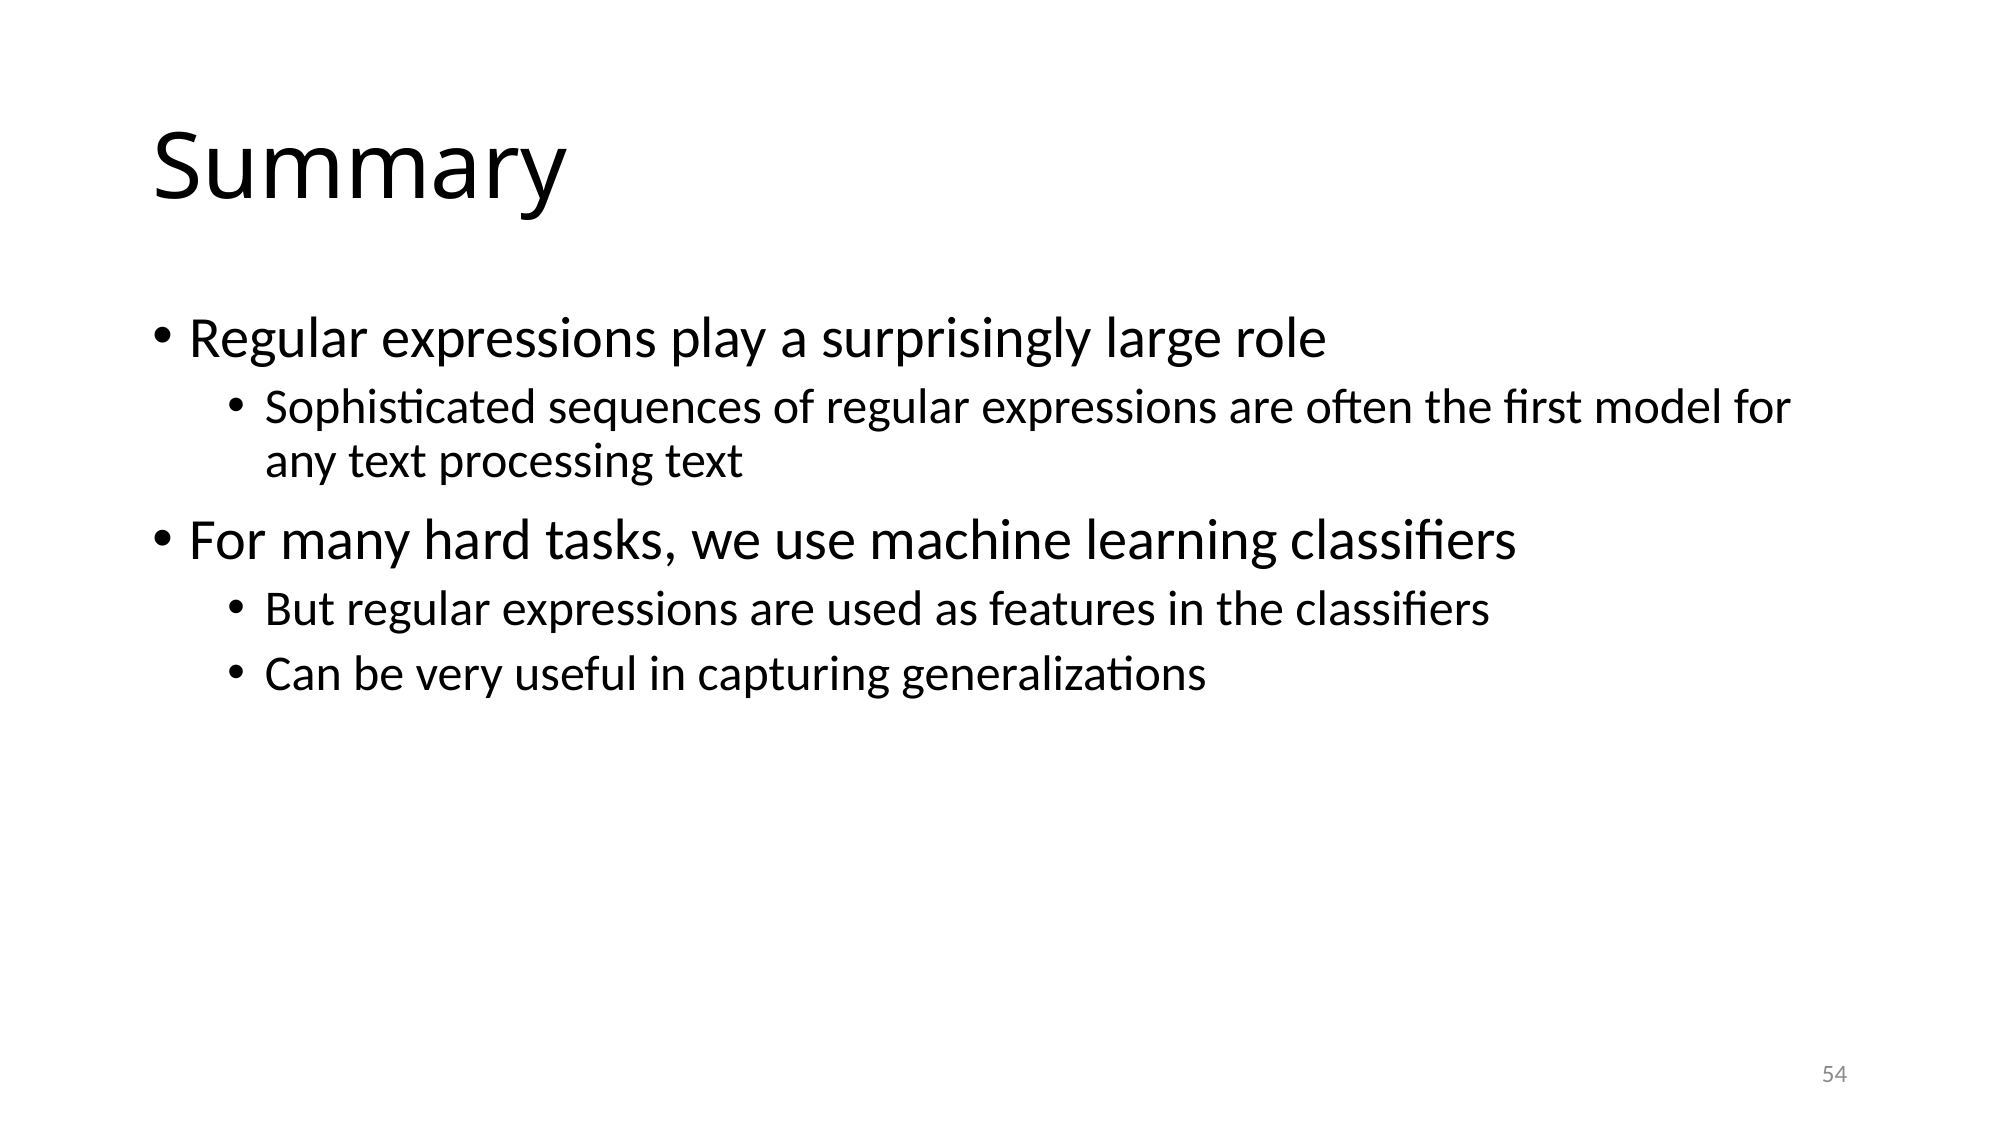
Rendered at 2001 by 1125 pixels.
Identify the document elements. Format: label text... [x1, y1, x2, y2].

slide_number 54 [1412, 1042, 1863, 1103]
title Summary [137, 59, 1863, 278]
list Regular expressions play a surprisingly large role Sophisticated sequences of regular expressions are often the first model for any text processing text For many hard tasks, we use machine learning classifiers But regular expressions are used as features in the classifiers Can be very useful in capturing generalizations [137, 299, 1863, 1014]
